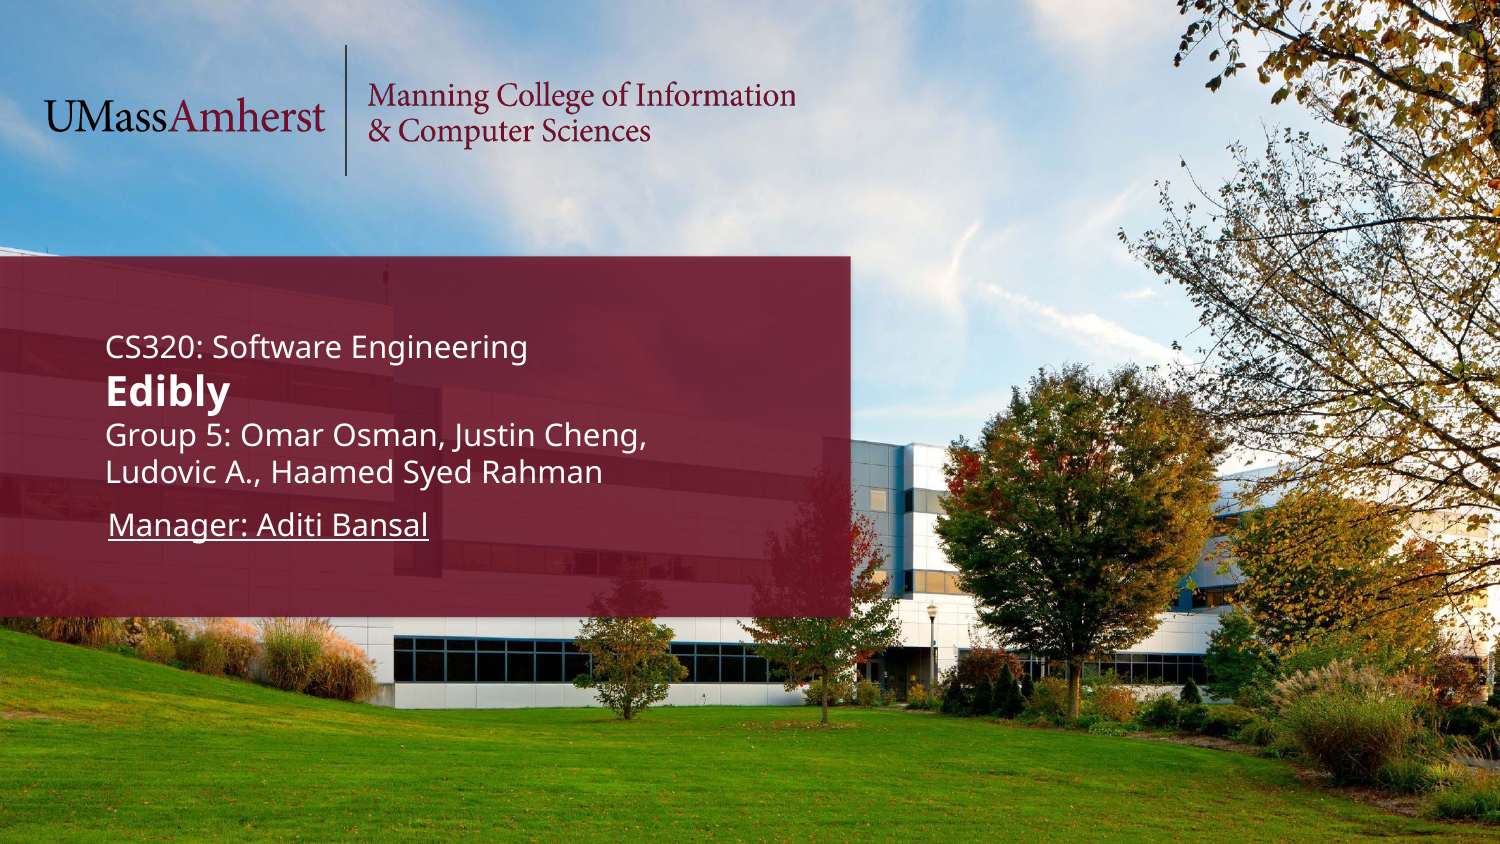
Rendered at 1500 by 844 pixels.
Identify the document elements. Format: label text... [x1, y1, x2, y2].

text_box CS320: Software Engineering Edibly Group 5: Omar Osman, Justin Cheng, Ludovic A., Haamed Syed Rahman [29, 332, 750, 490]
text_box [0, 256, 851, 618]
text_box [235, 676, 1264, 743]
picture [0, 0, 1500, 844]
text_box Manager: Aditi Bansal [92, 490, 585, 558]
